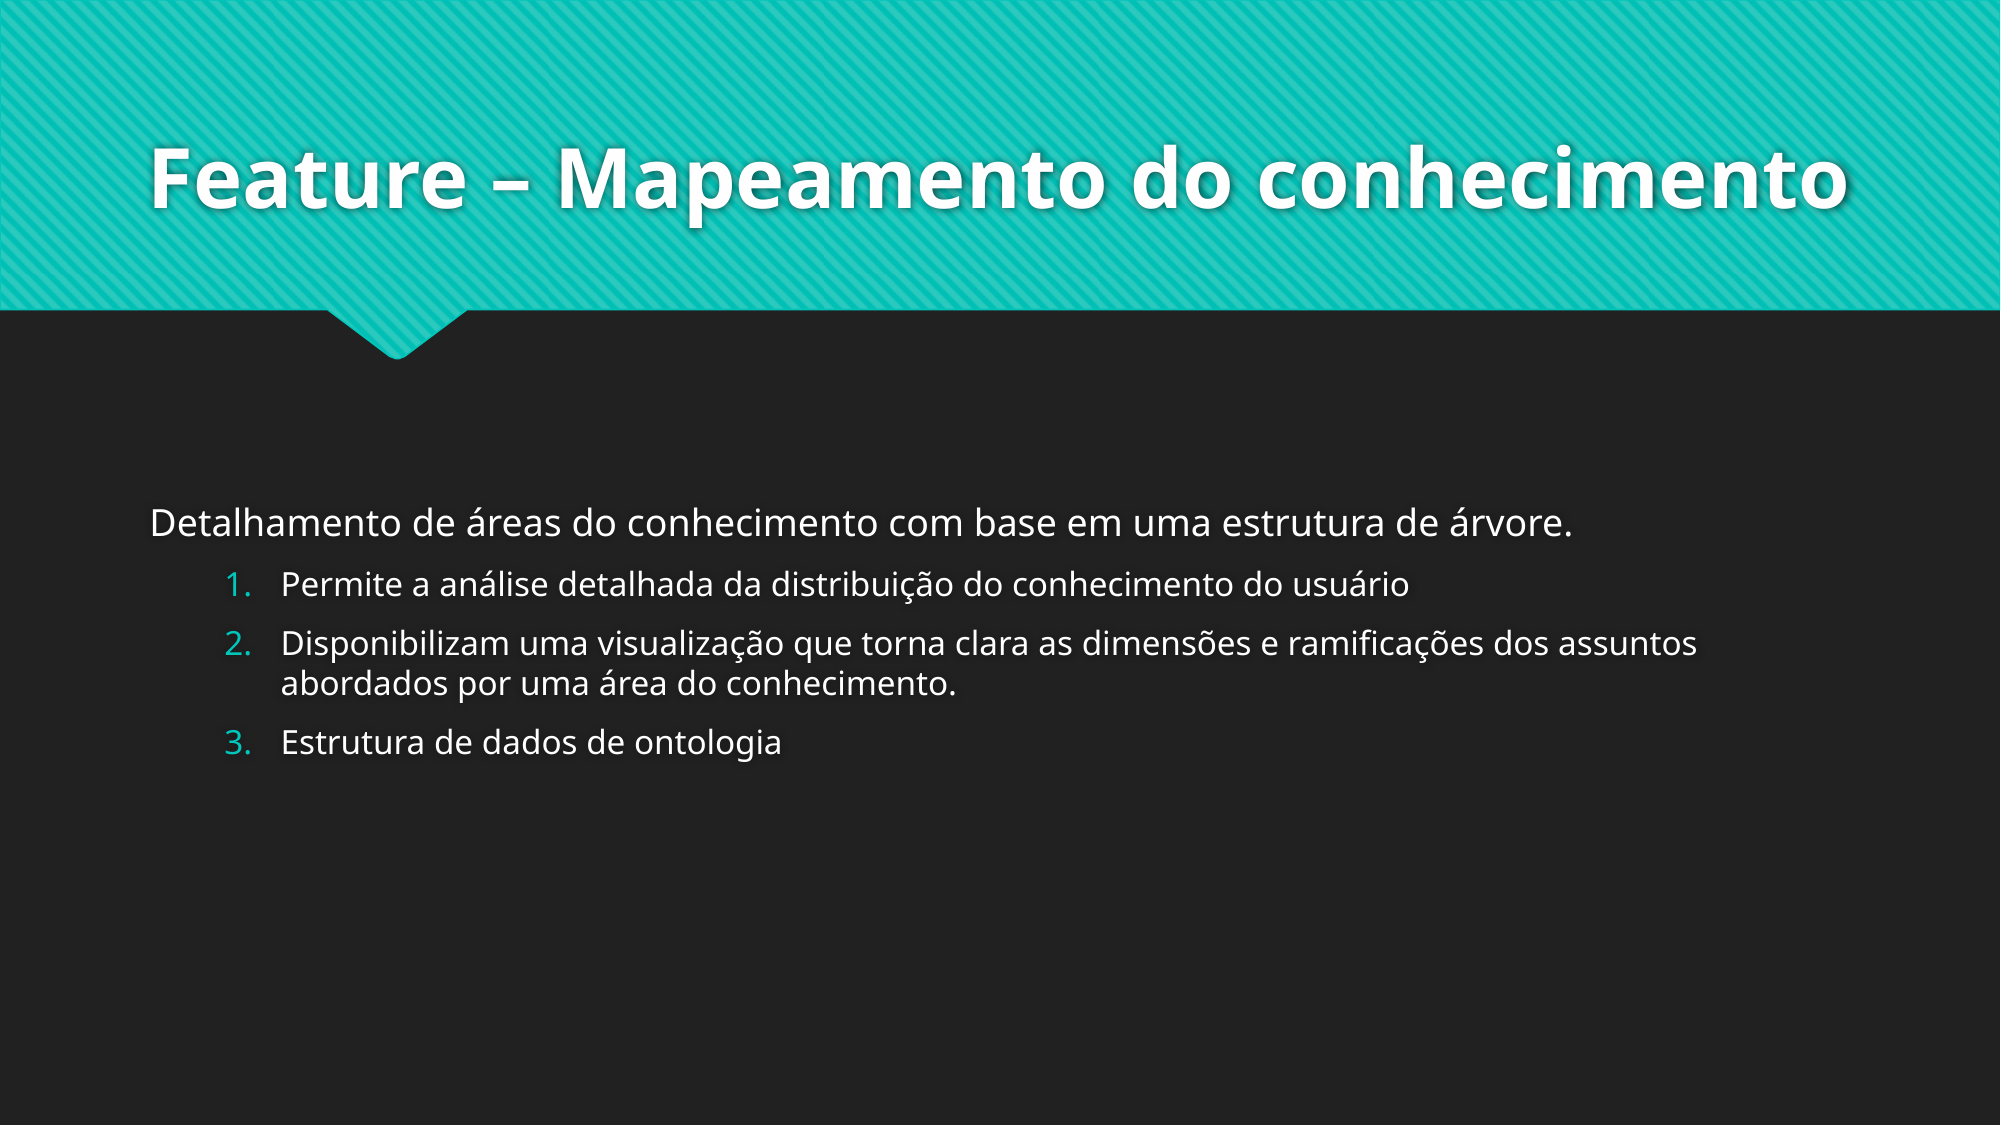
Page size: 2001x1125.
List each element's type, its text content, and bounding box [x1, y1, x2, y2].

title Feature – Mapeamento do conhecimento [132, 73, 1868, 233]
list Detalhamento de áreas do conhecimento com base em uma estrutura de árvore. Permite a análise detalhada da distribuição do conhecimento do usuário Disponibilizam uma visualização que torna clara as dimensões e ramificações dos assuntos abordados por uma área do conhecimento. Estrutura de dados de ontologia [134, 364, 1866, 962]
